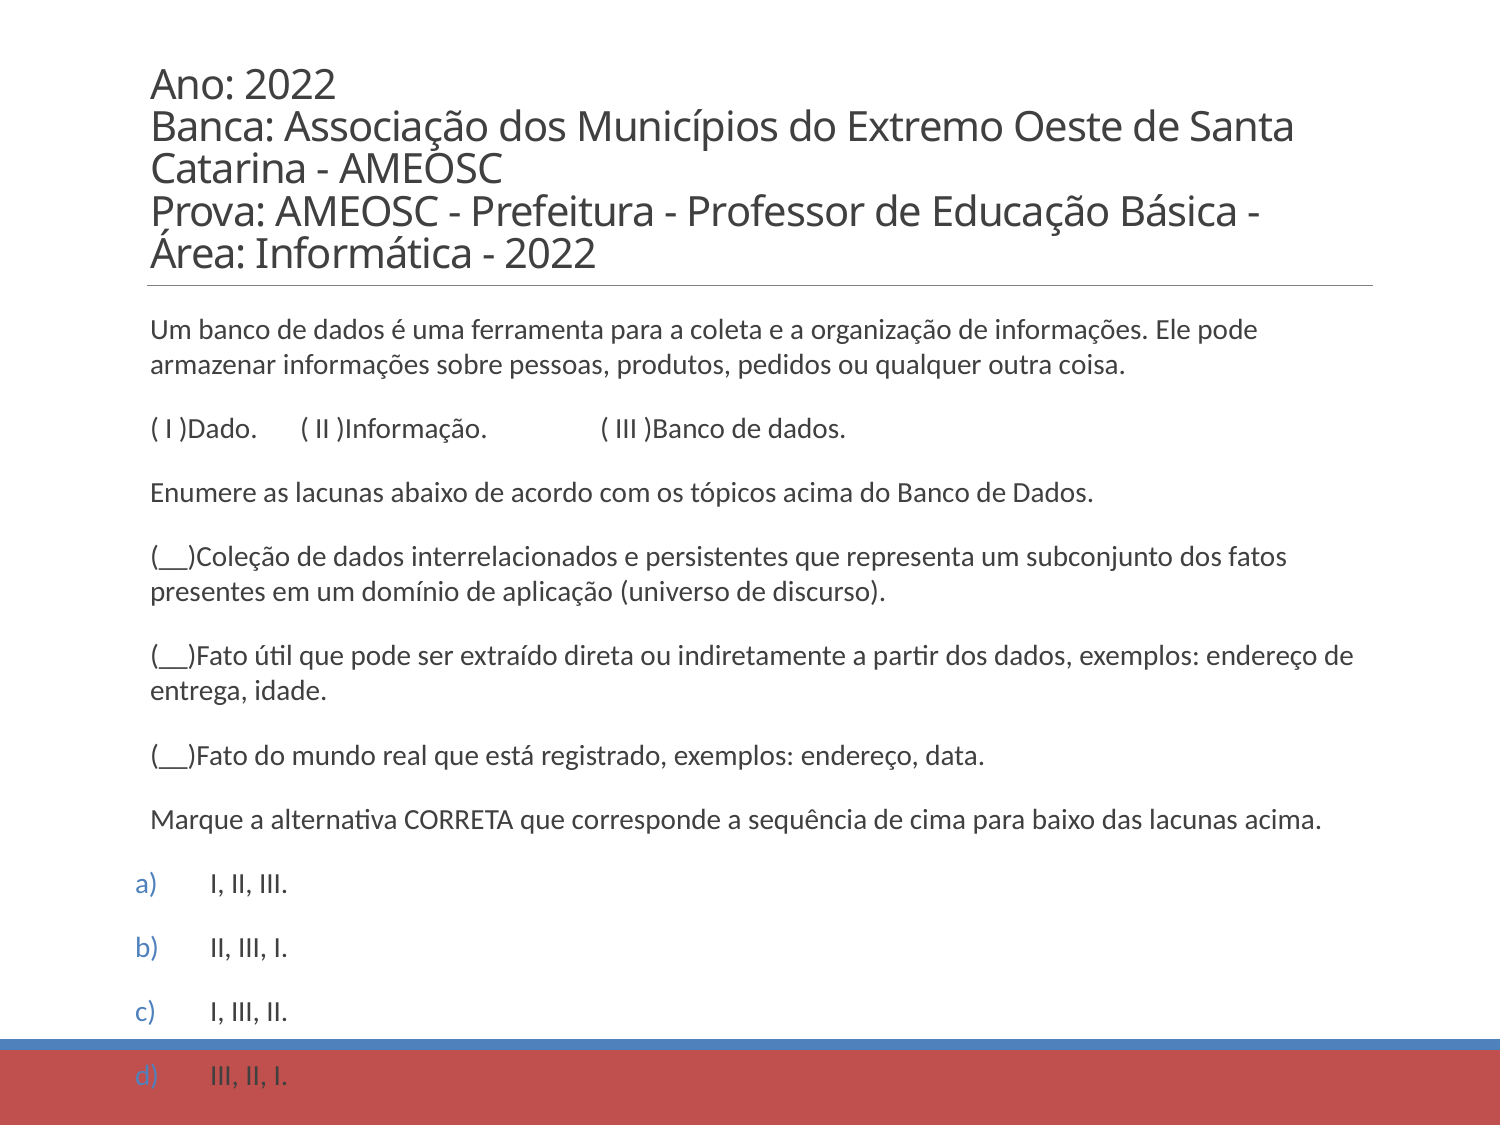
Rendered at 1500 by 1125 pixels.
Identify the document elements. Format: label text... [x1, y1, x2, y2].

list Um banco de dados é uma ferramenta para a coleta e a organização de informações. Ele pode armazenar informações sobre pessoas, produtos, pedidos ou qualquer outra coisa. ( I )Dado. ( II )Informação. ( III )Banco de dados. Enumere as lacunas abaixo de acordo com os tópicos acima do Banco de Dados. (__)Coleção de dados interrelacionados e persistentes que representa um subconjunto dos fatos presentes em um domínio de aplicação (universo de discurso). (__)Fato útil que pode ser extraído direta ou indiretamente a partir dos dados, exemplos: endereço de entrega, idade. (__)Fato do mundo real que está registrado, exemplos: endereço, data. Marque a alternativa CORRETA que corresponde a sequência de cima para baixo das lacunas acima. I, II, III. II, III, I. I, III, II. III, II, I. [135, 302, 1373, 963]
title Ano: 2022 Banca: Associação dos Municípios do Extremo Oeste de Santa Catarina - AMEOSC Prova: AMEOSC - Prefeitura - Professor de Educação Básica - Área: Informática - 2022 [135, 47, 1373, 285]
